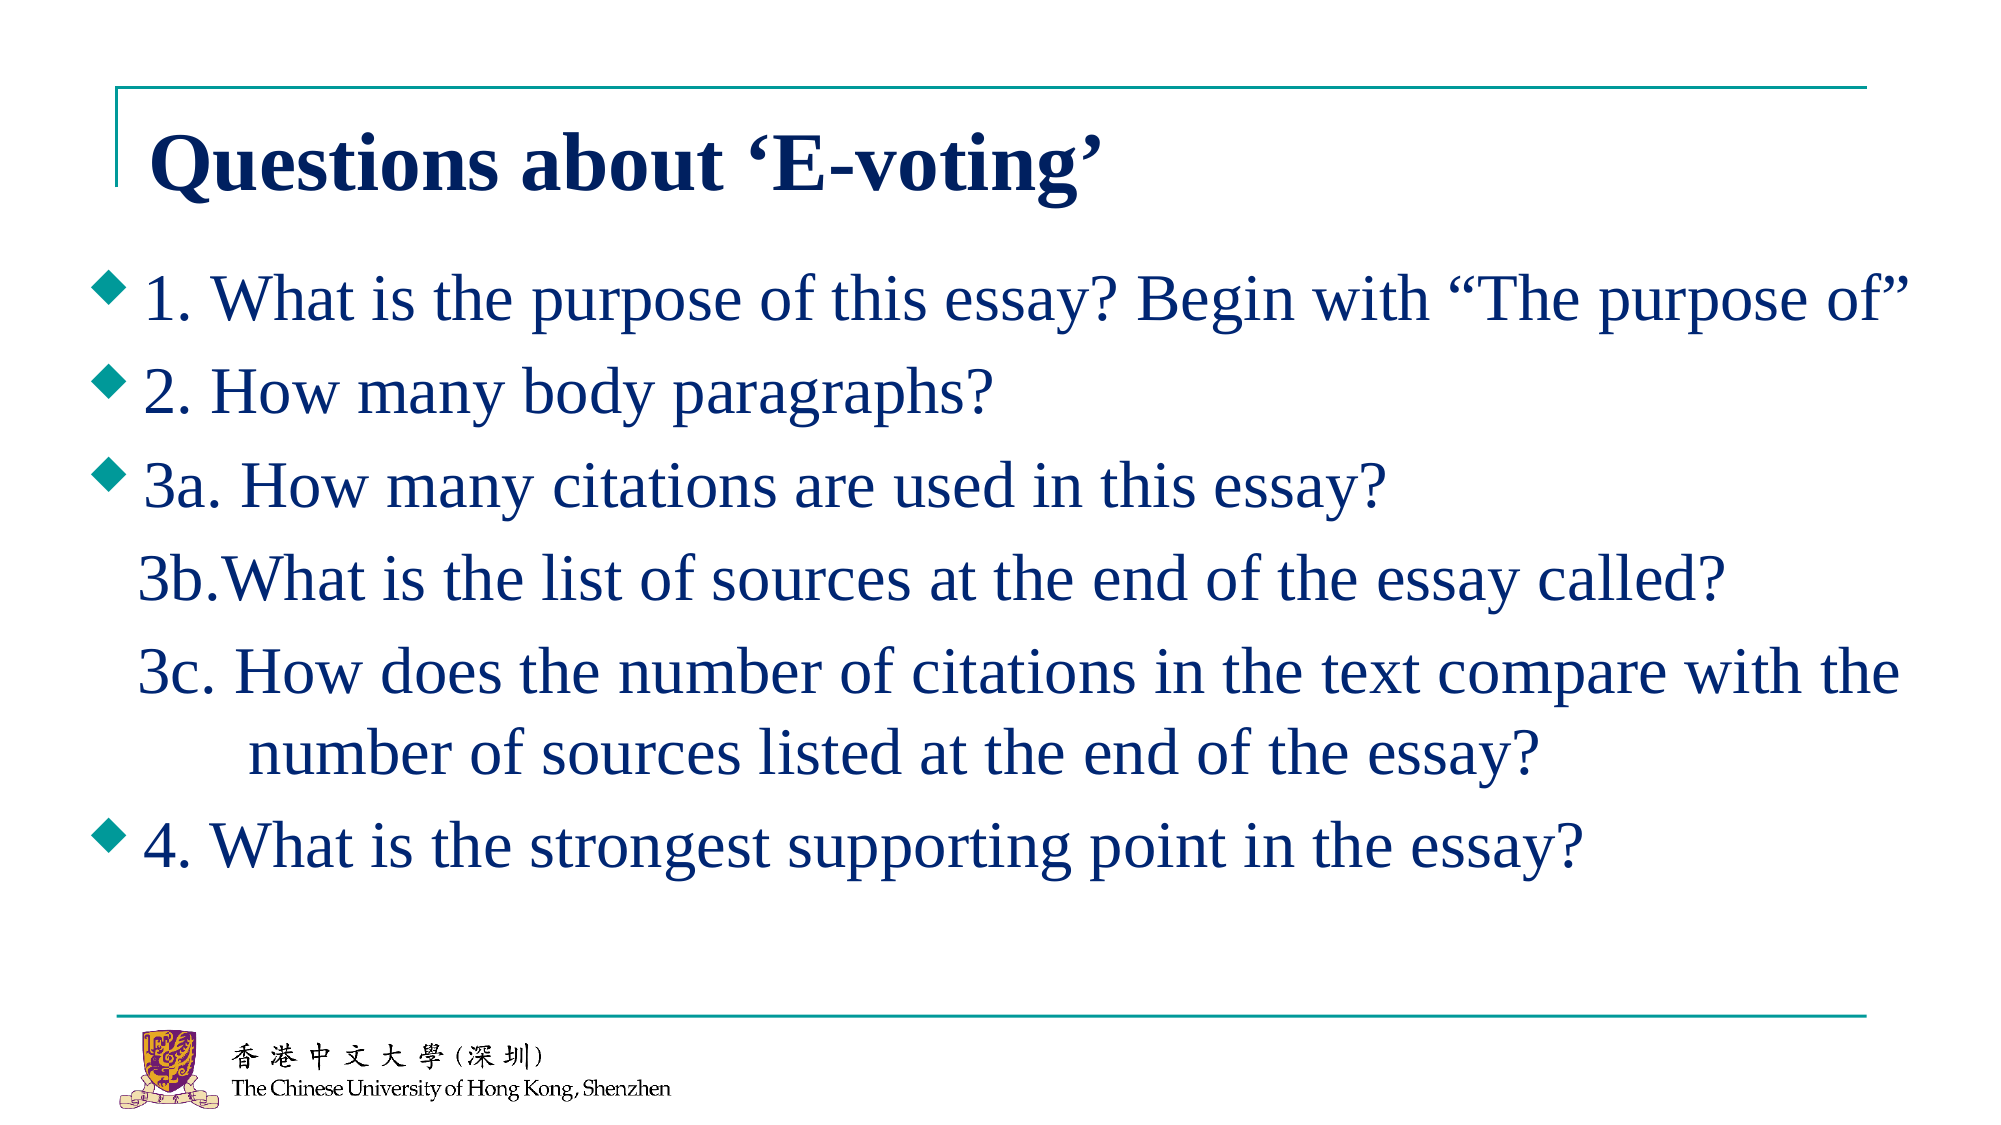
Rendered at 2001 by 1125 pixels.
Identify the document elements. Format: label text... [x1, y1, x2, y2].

picture [67, 995, 723, 1125]
list 1. What is the purpose of this essay? Begin with “The purpose of” 2. How many body paragraphs? 3a. How many citations are used in this essay? 3b.What is the list of sources at the end of the essay called? 3c. How does the number of citations in the text compare with the number of sources listed at the end of the essay? 4. What is the strongest supporting point in the essay? [72, 246, 2000, 1072]
title Questions about ‘E-voting’ [133, 99, 1850, 246]
